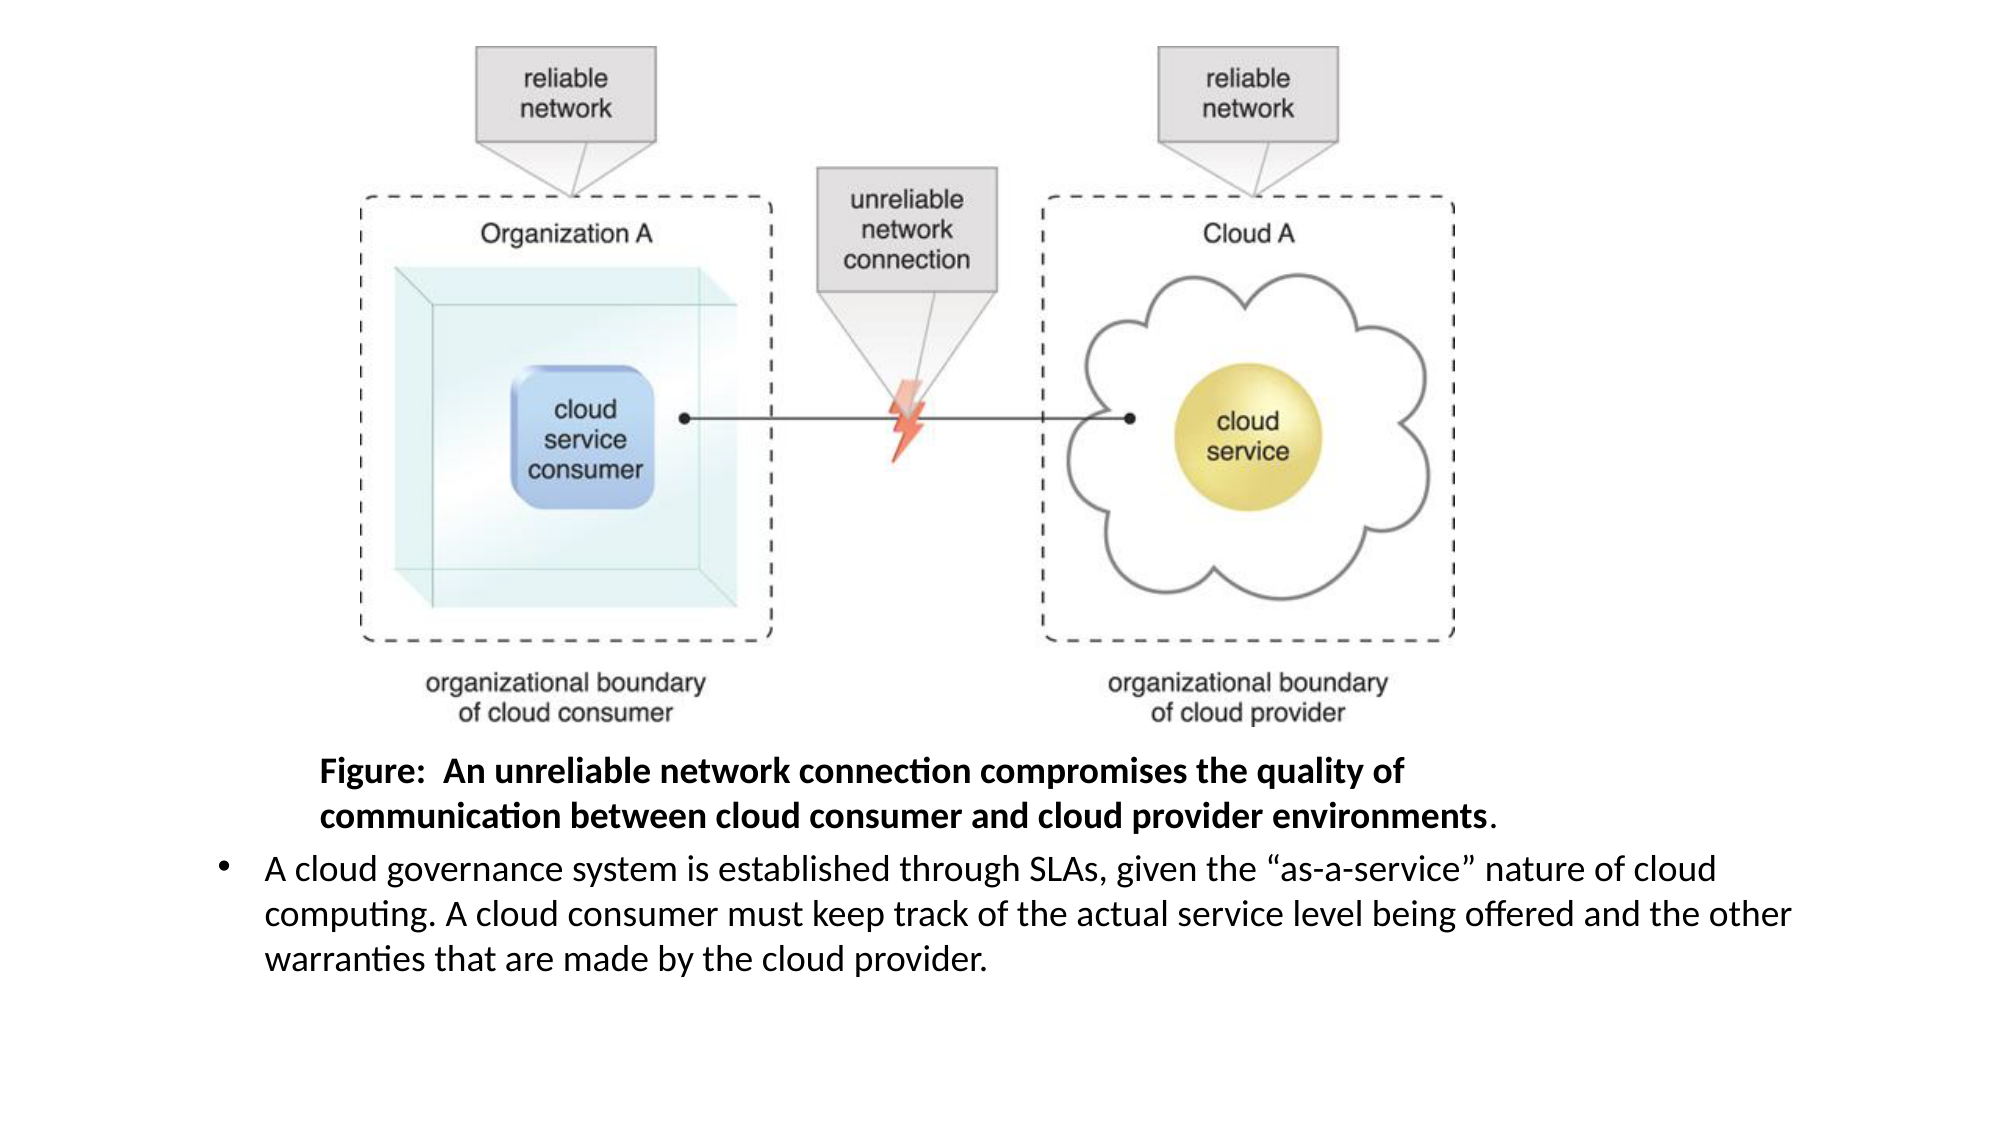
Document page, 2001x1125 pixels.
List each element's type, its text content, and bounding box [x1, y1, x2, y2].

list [360, 46, 1455, 727]
text_box Figure: An unreliable network connection compromises the quality of communication between cloud consumer and cloud provider environments. [305, 738, 1782, 836]
text_box A cloud governance system is established through SLAs, given the “as-a-service” nature of cloud computing. A cloud consumer must keep track of the actual service level being offered and the other warranties that are made by the cloud provider. [203, 836, 1840, 986]
